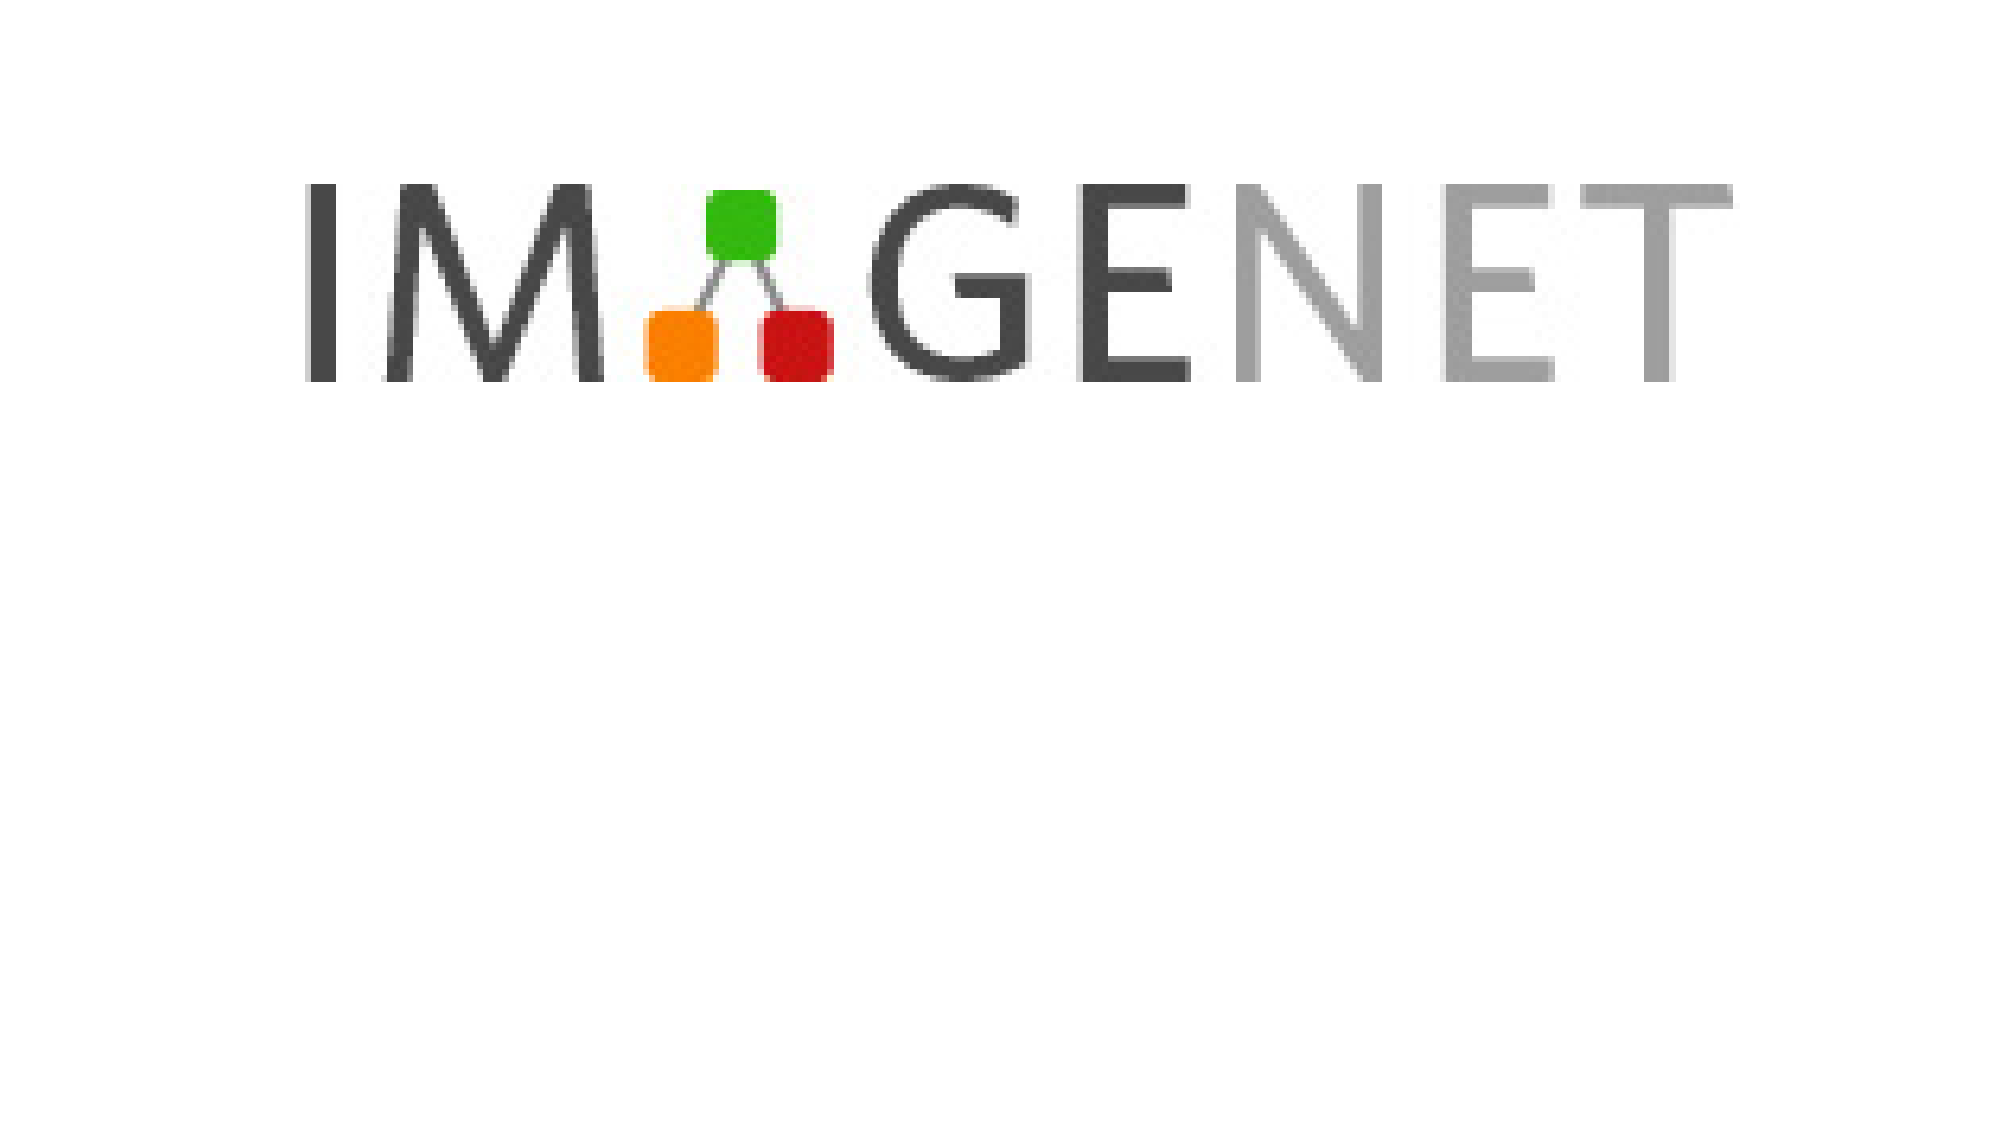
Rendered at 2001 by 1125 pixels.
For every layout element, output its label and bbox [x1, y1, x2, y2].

picture [305, 184, 1740, 382]
